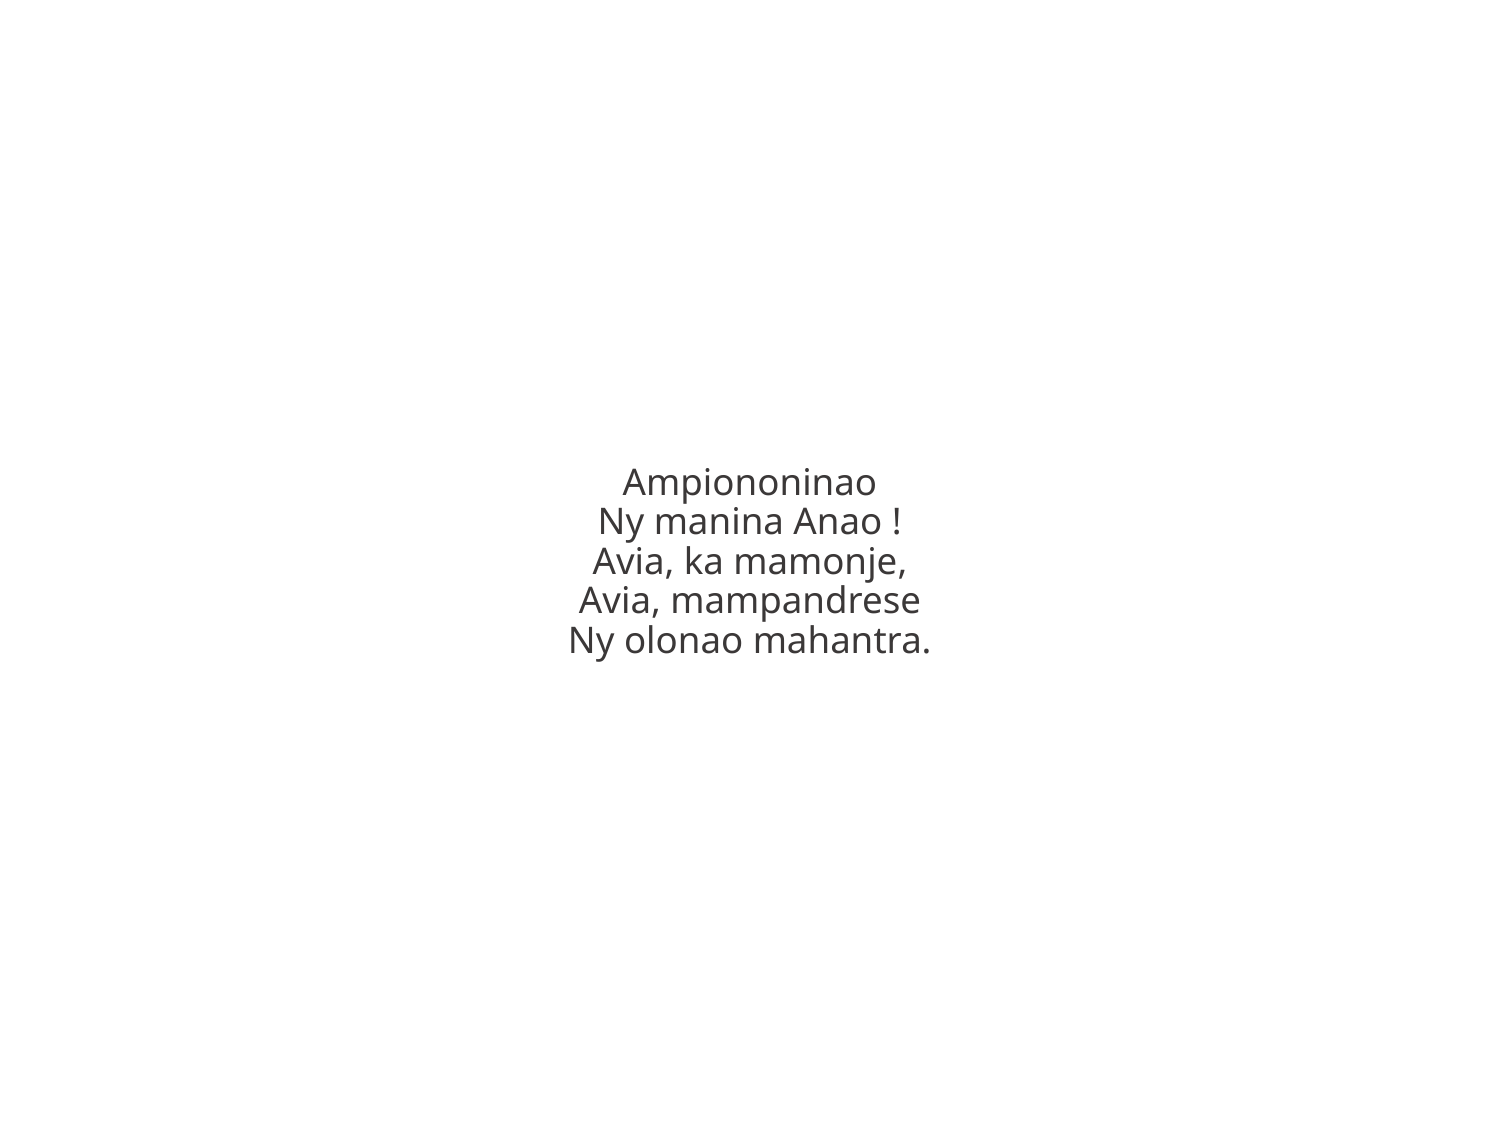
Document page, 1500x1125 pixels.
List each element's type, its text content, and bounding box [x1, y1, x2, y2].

title Ampiononinao Ny manina Anao ! Avia, ka mamonje, Avia, mampandrese Ny olonao mahantra. [103, 453, 1397, 672]
